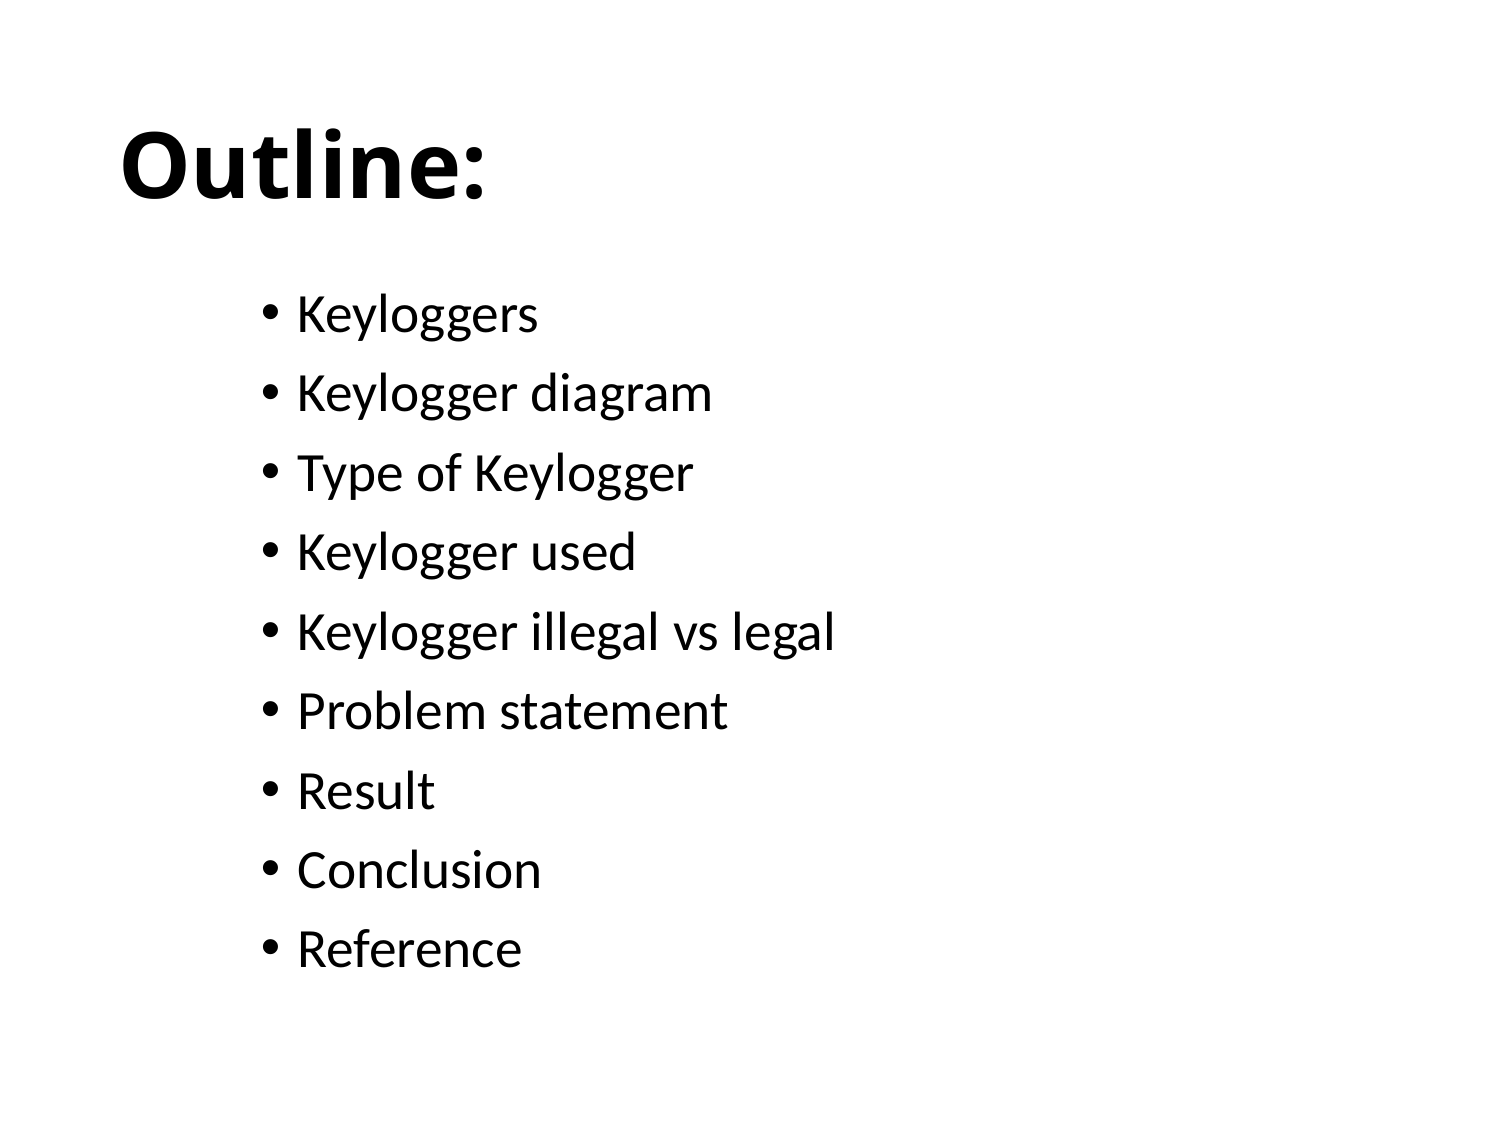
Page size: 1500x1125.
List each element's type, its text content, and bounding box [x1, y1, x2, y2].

list Keyloggers Keylogger diagram Type of Keylogger Keylogger used Keylogger illegal vs legal Problem statement Result Conclusion Reference [245, 277, 1500, 992]
title Outline: [103, 59, 1397, 278]
